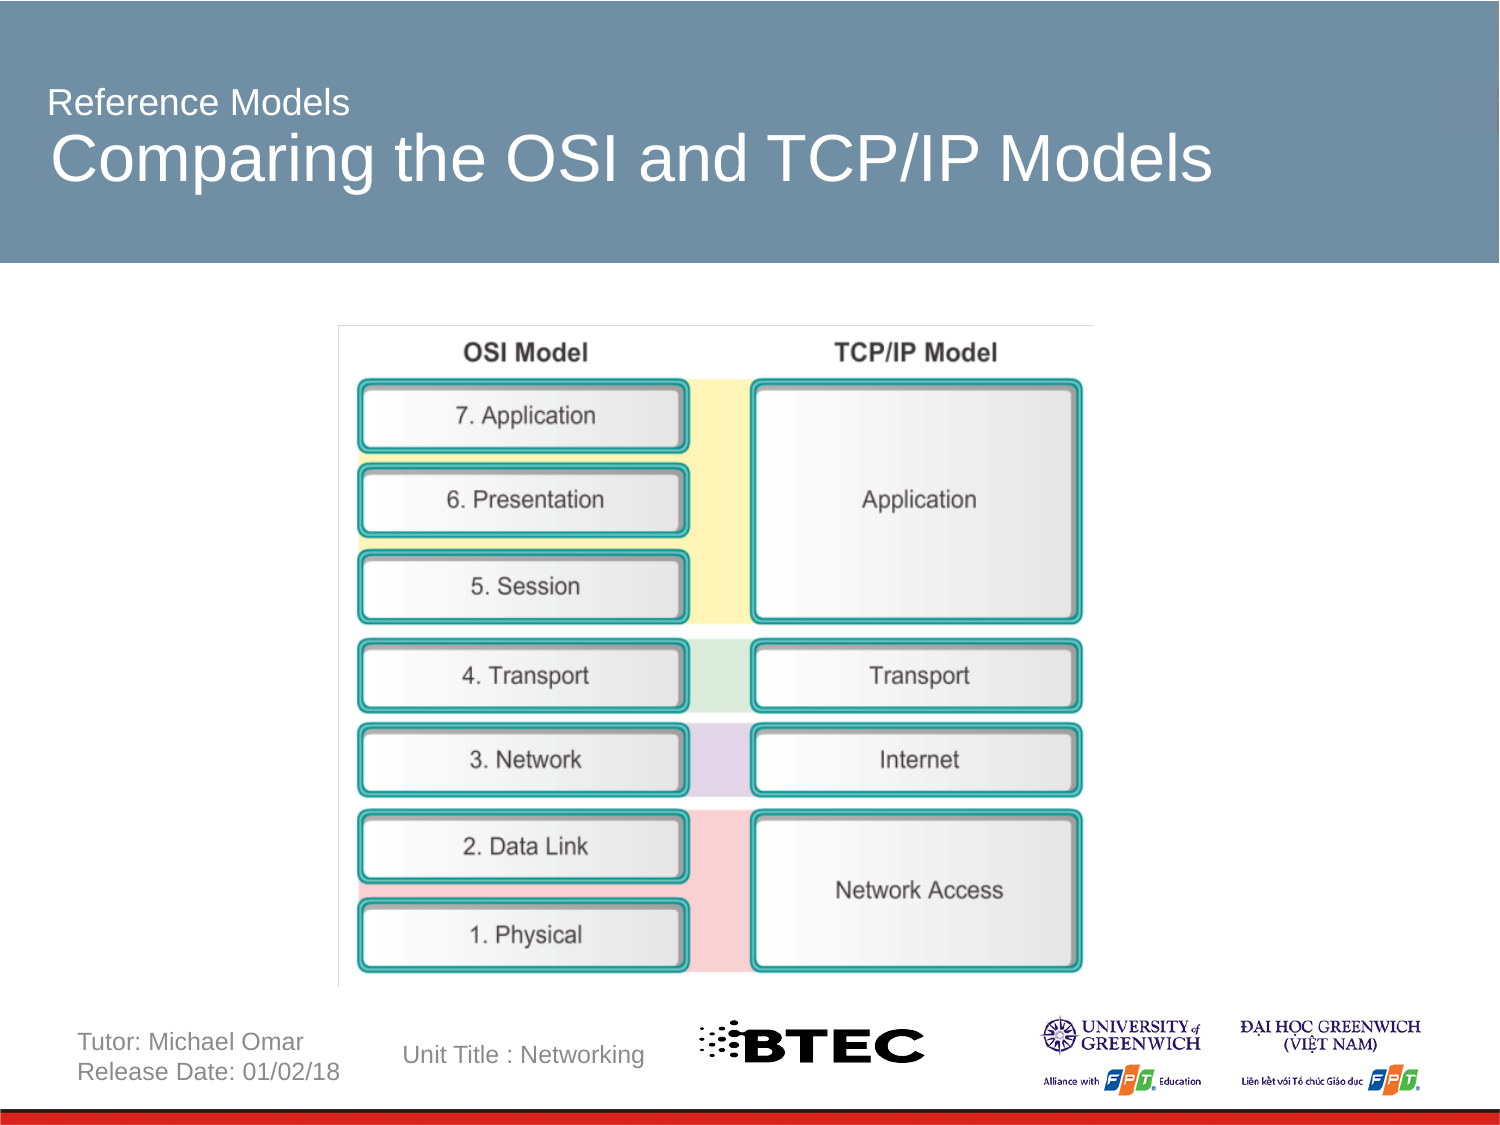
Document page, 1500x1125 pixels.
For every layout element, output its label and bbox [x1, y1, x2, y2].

picture [337, 324, 1094, 987]
picture [0, 0, 1500, 263]
picture [699, 1020, 925, 1063]
picture [0, 1109, 1500, 1125]
picture [1037, 1012, 1425, 1102]
